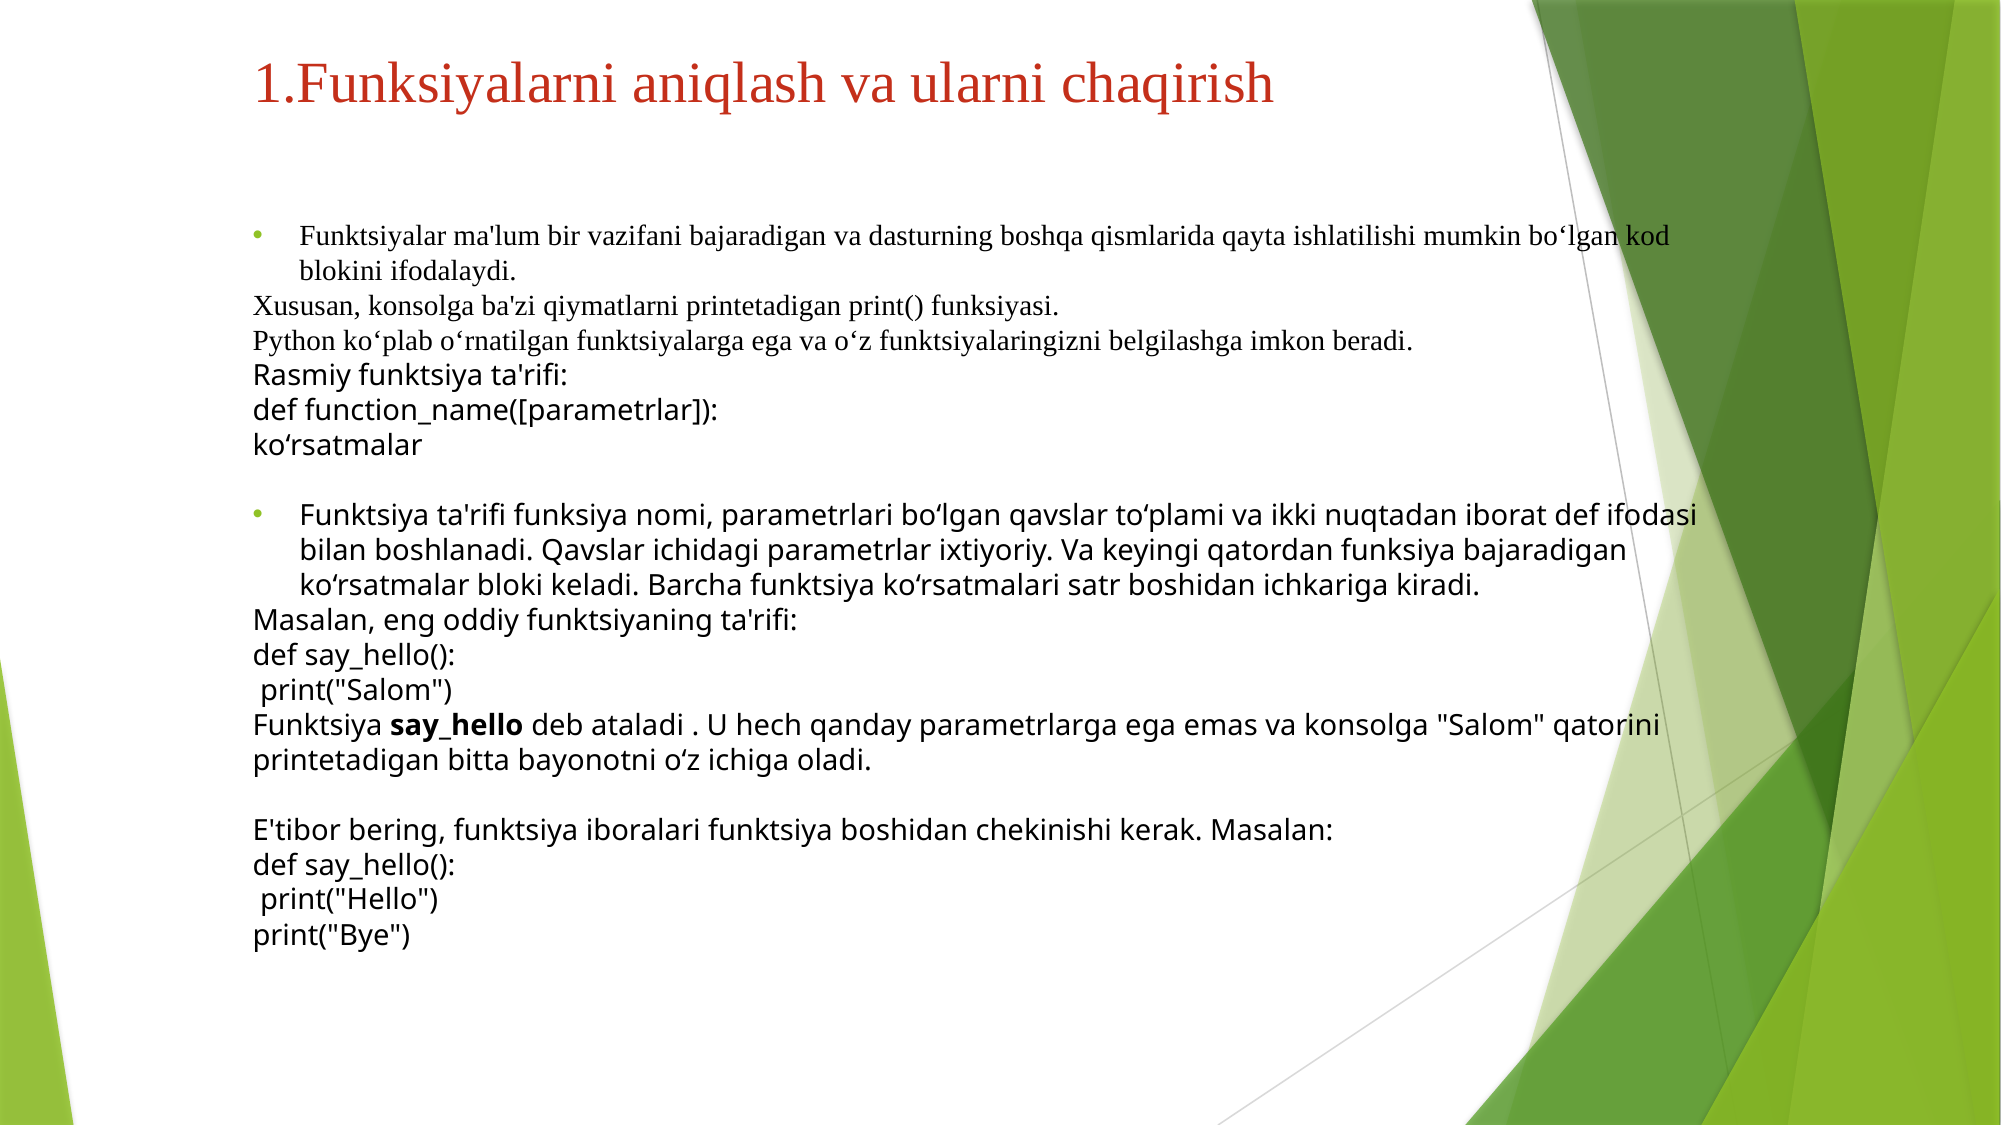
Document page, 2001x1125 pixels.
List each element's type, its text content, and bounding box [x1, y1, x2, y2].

title 1.Funksiyalarni aniqlash va ularni chaqirish [238, 37, 1763, 159]
text_box Funktsiyalar ma'lum bir vazifani bajaradigan va dasturning boshqa qismlarida qayta ishlatilishi mumkin bo‘lgan kod blokini ifodalaydi. Xususan, konsolga ba'zi qiymatlarni printetadigan print() funksiyasi. Python ko‘plab o‘rnatilgan funktsiyalarga ega va o‘z funktsiyalaringizni belgilashga imkon beradi. Rasmiy funktsiya ta'rifi: def function_name([parametrlar]): ko‘rsatmalar Funktsiya ta'rifi funksiya nomi, parametrlari bo‘lgan qavslar to‘plami va ikki nuqtadan iborat def ifodasi bilan boshlanadi. Qavslar ichidagi parametrlar ixtiyoriy. Va keyingi qatordan funksiya bajaradigan ko‘rsatmalar bloki keladi. Barcha funktsiya ko‘rsatmalari satr boshidan ichkariga kiradi. Masalan, eng oddiy funktsiyaning ta'rifi: def say_hello(): print("Salom") Funktsiya say_hello deb ataladi . U hech qanday parametrlarga ega emas va konsolga "Salom" qatorini printetadigan bitta bayonotni o‘z ichiga oladi. E'tibor bering, funktsiya iboralari funktsiya boshidan chekinishi kerak. Masalan: def say_hello(): print("Hello") print("Bye") [237, 209, 1762, 959]
